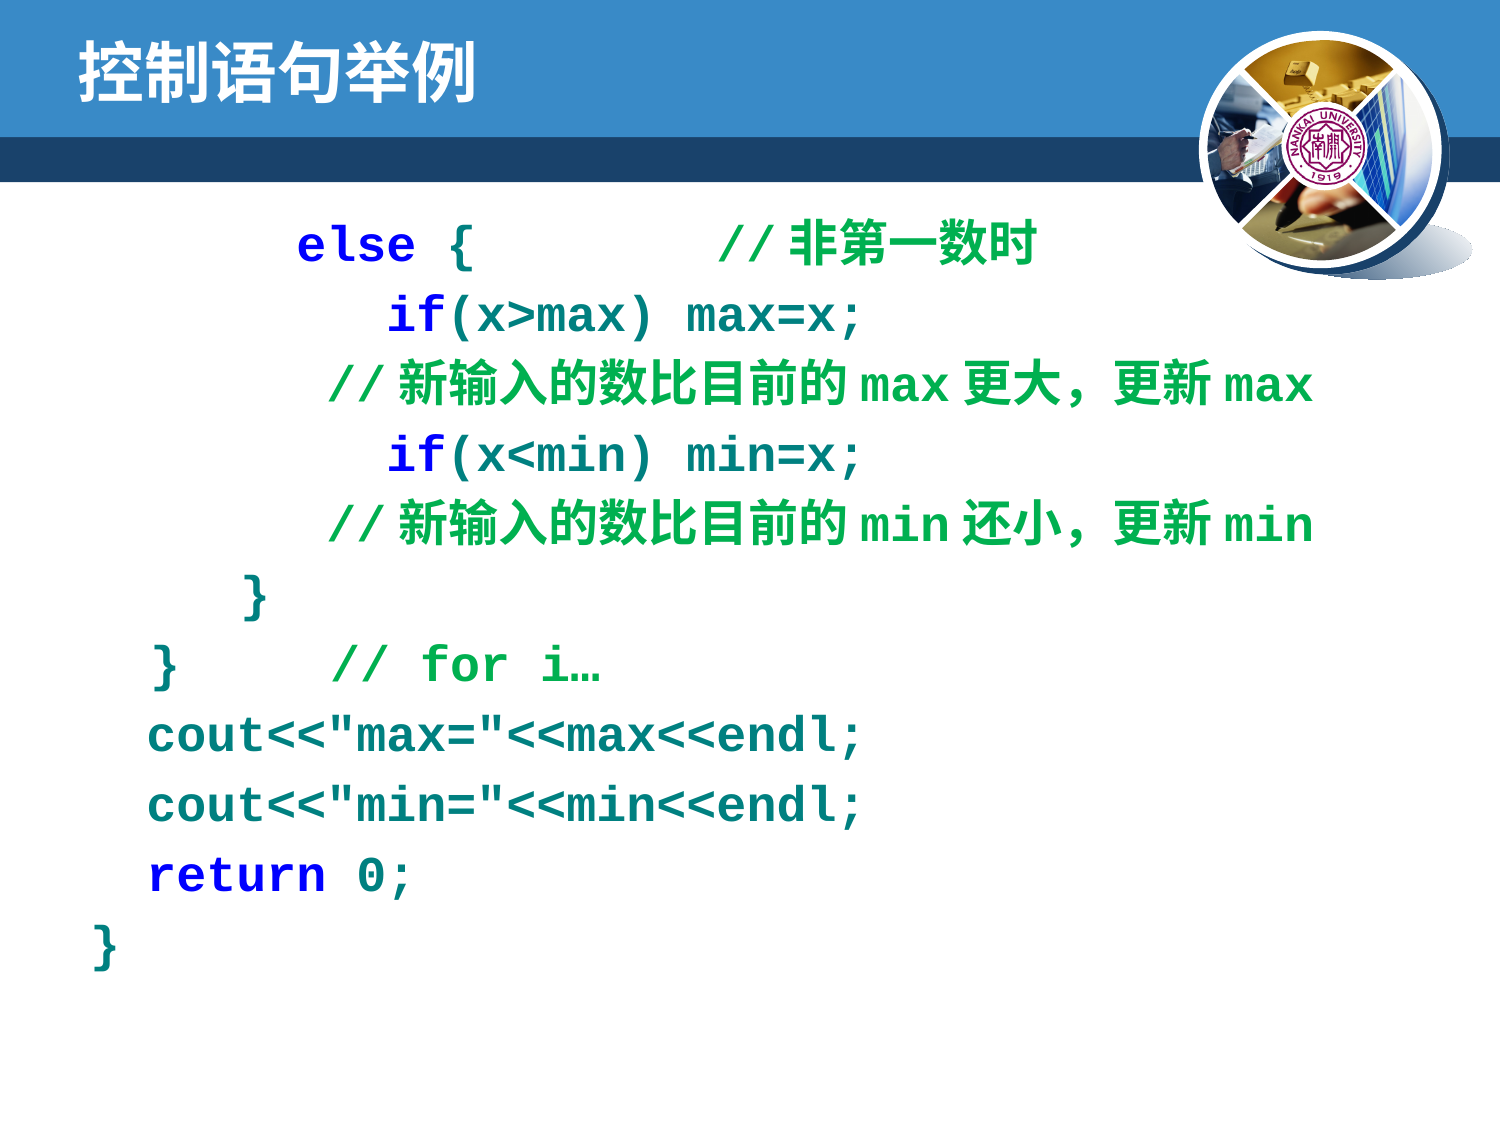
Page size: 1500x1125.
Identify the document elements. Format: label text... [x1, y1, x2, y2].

picture [1207, 40, 1433, 203]
list else { //非第一数时 if(x>max) max=x; //新输入的数比目前的max更大，更新max if(x<min) min=x; //新输入的数比目前的min还小，更新min } } // for i… cout<<"max="<<max<<endl; cout<<"min="<<min<<endl; return 0; } [75, 203, 1425, 1065]
title 控制语句举例 [62, 24, 1275, 118]
